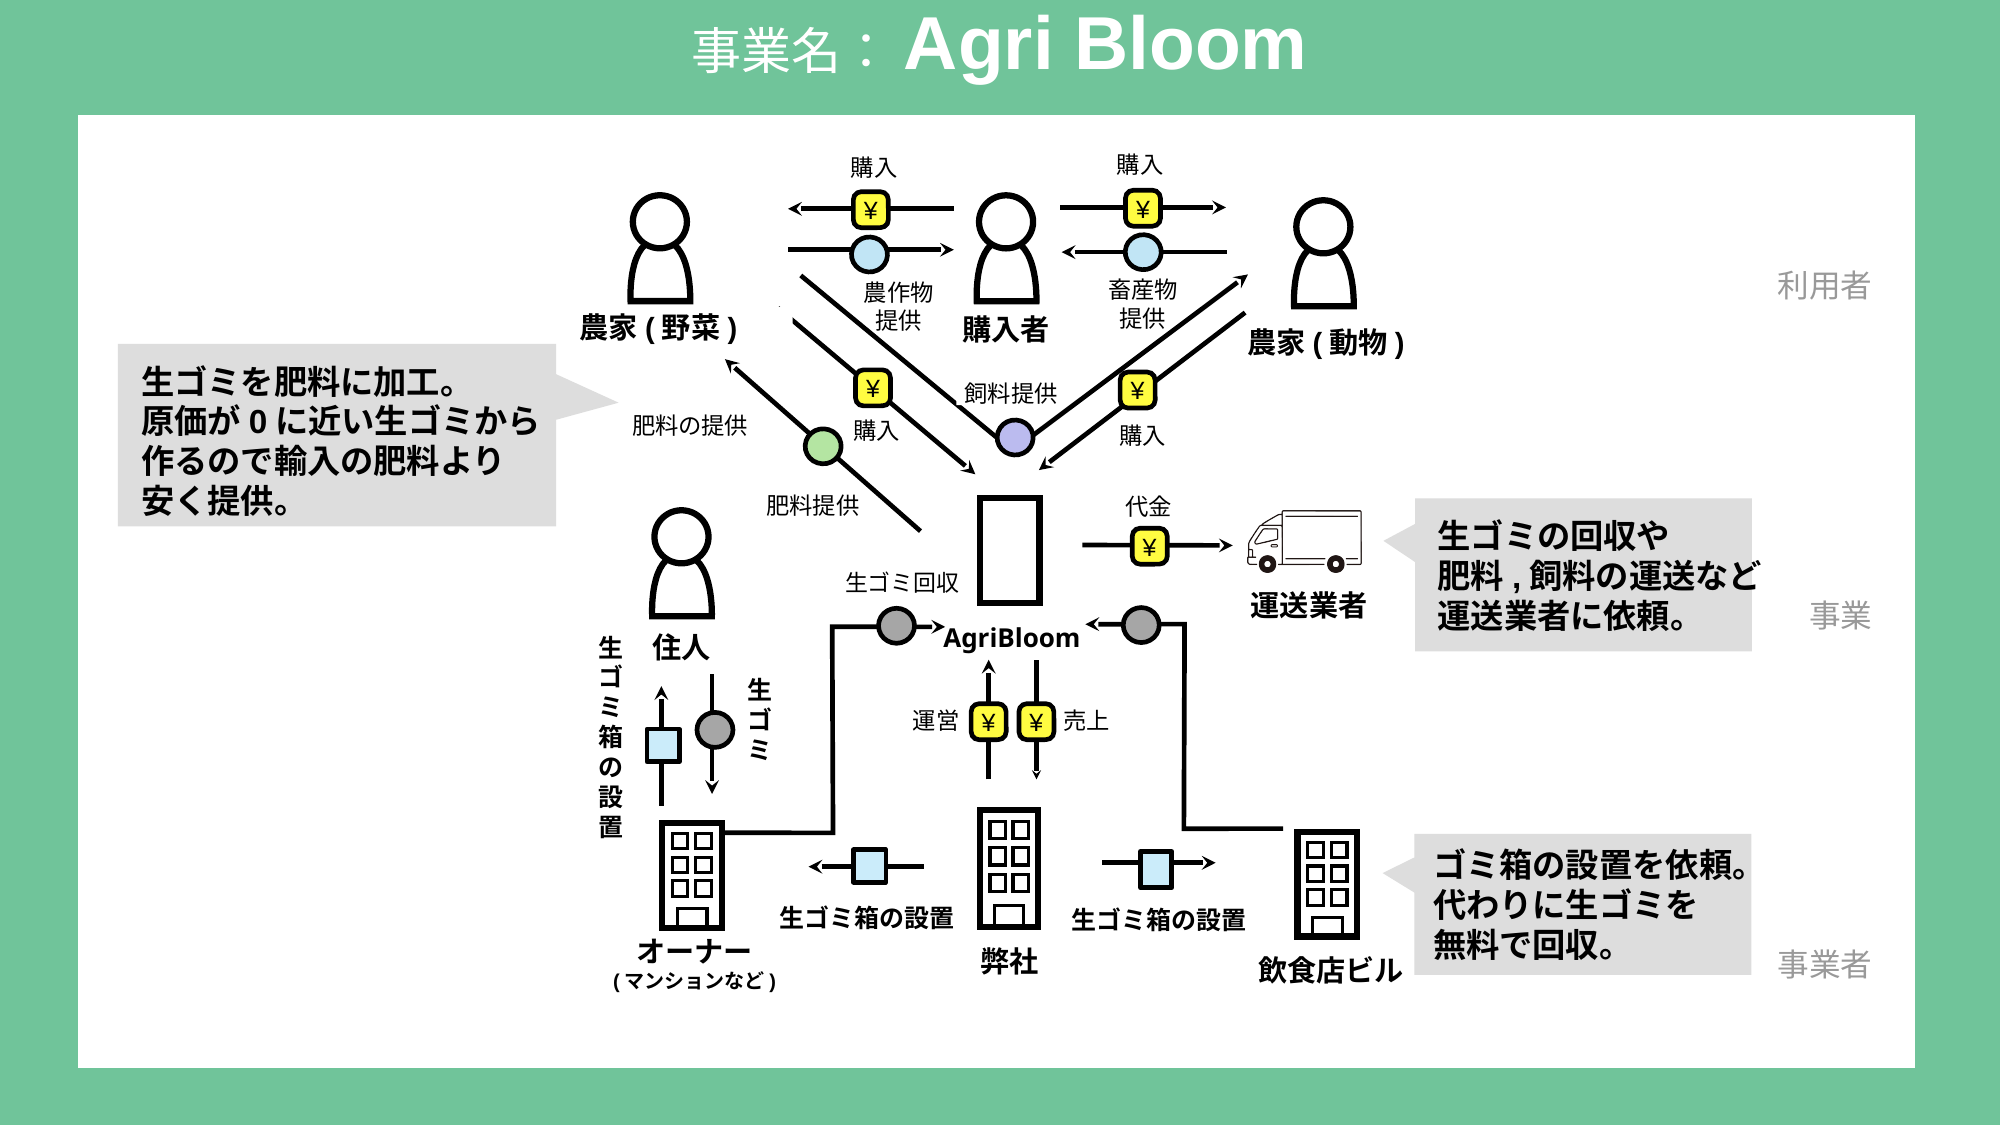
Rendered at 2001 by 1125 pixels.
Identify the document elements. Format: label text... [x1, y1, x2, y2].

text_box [1246, 199, 1415, 456]
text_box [777, 148, 1246, 509]
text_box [1220, 495, 1773, 655]
text_box [0, 0, 2000, 1125]
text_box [117, 194, 921, 541]
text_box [696, 568, 1284, 834]
text_box 事業者 [1768, 945, 1878, 982]
text_box 事業 [1773, 596, 1878, 633]
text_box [593, 509, 1768, 984]
text_box 事業名：Agri Bloom [99, 0, 1900, 102]
text_box オーナー (マンションなど) [512, 939, 878, 987]
text_box 利用者 [1725, 267, 1878, 304]
